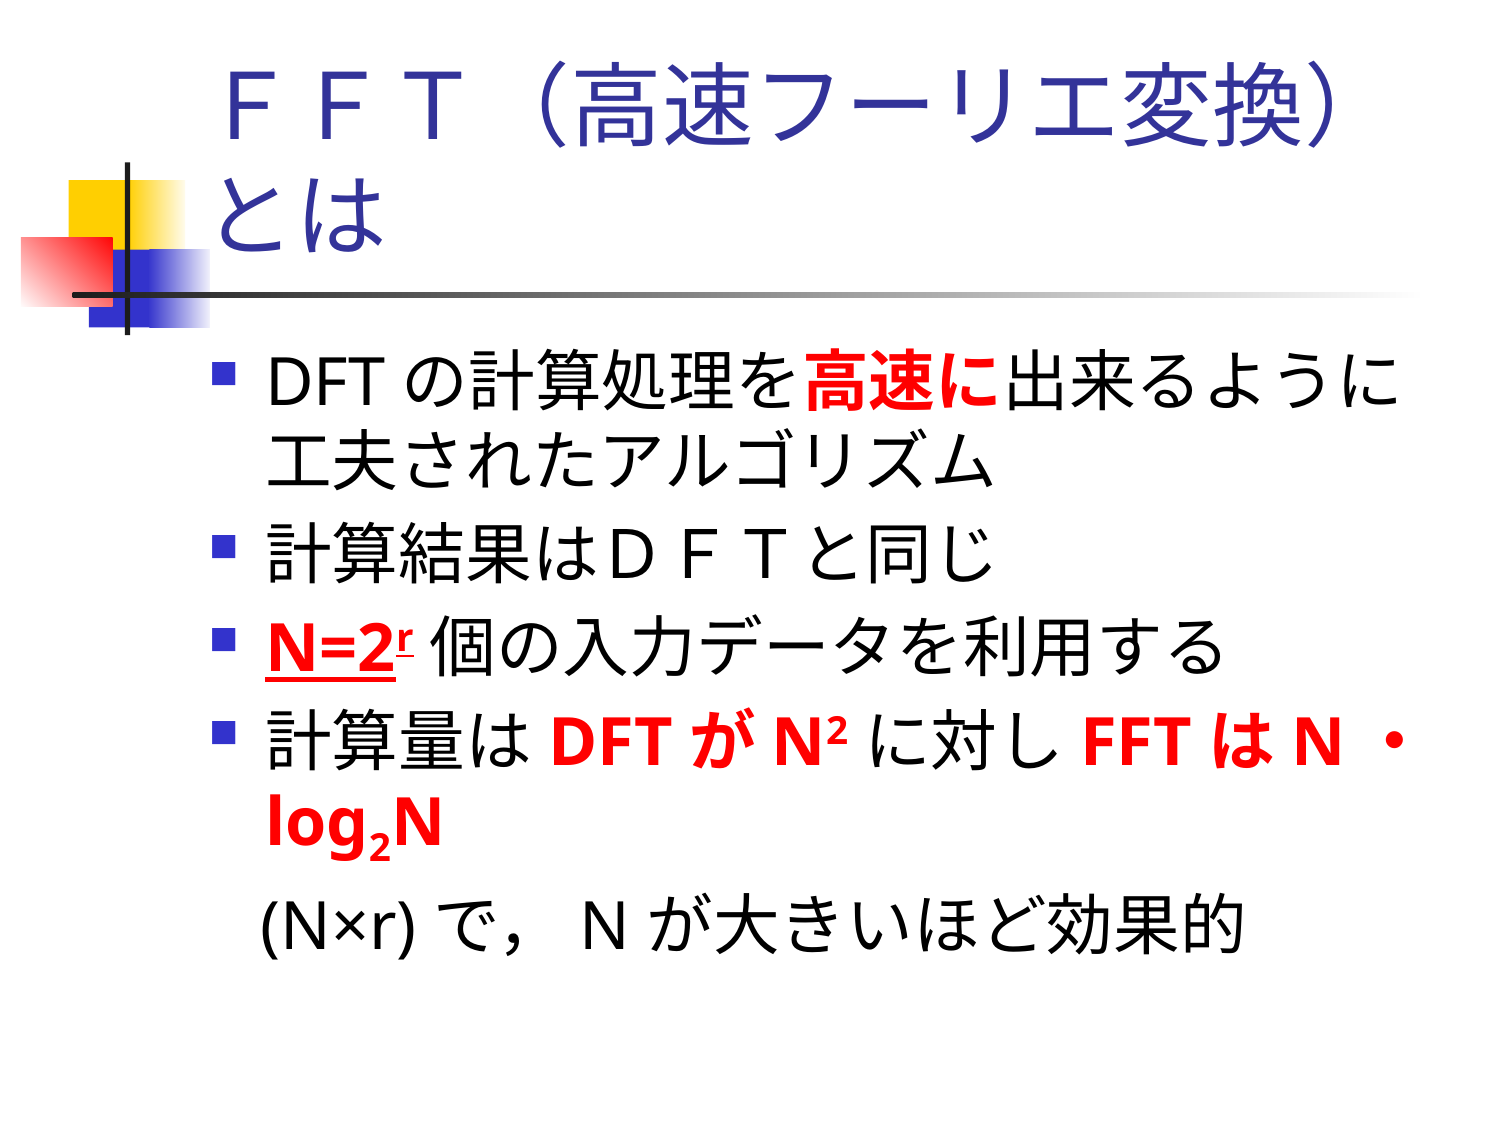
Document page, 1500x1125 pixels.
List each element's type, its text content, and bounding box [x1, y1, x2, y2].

title ＦＦＴ（高速フーリエ変換）とは [188, 35, 1468, 275]
list DFTの計算処理を高速に出来るように工夫されたアルゴリズム 計算結果はＤＦＴと同じ N=2r個の入力データを利用する 計算量はDFTがN2に対しFFTはN・log2N (N×r)で，Nが大きいほど効果的 [193, 331, 1469, 1006]
